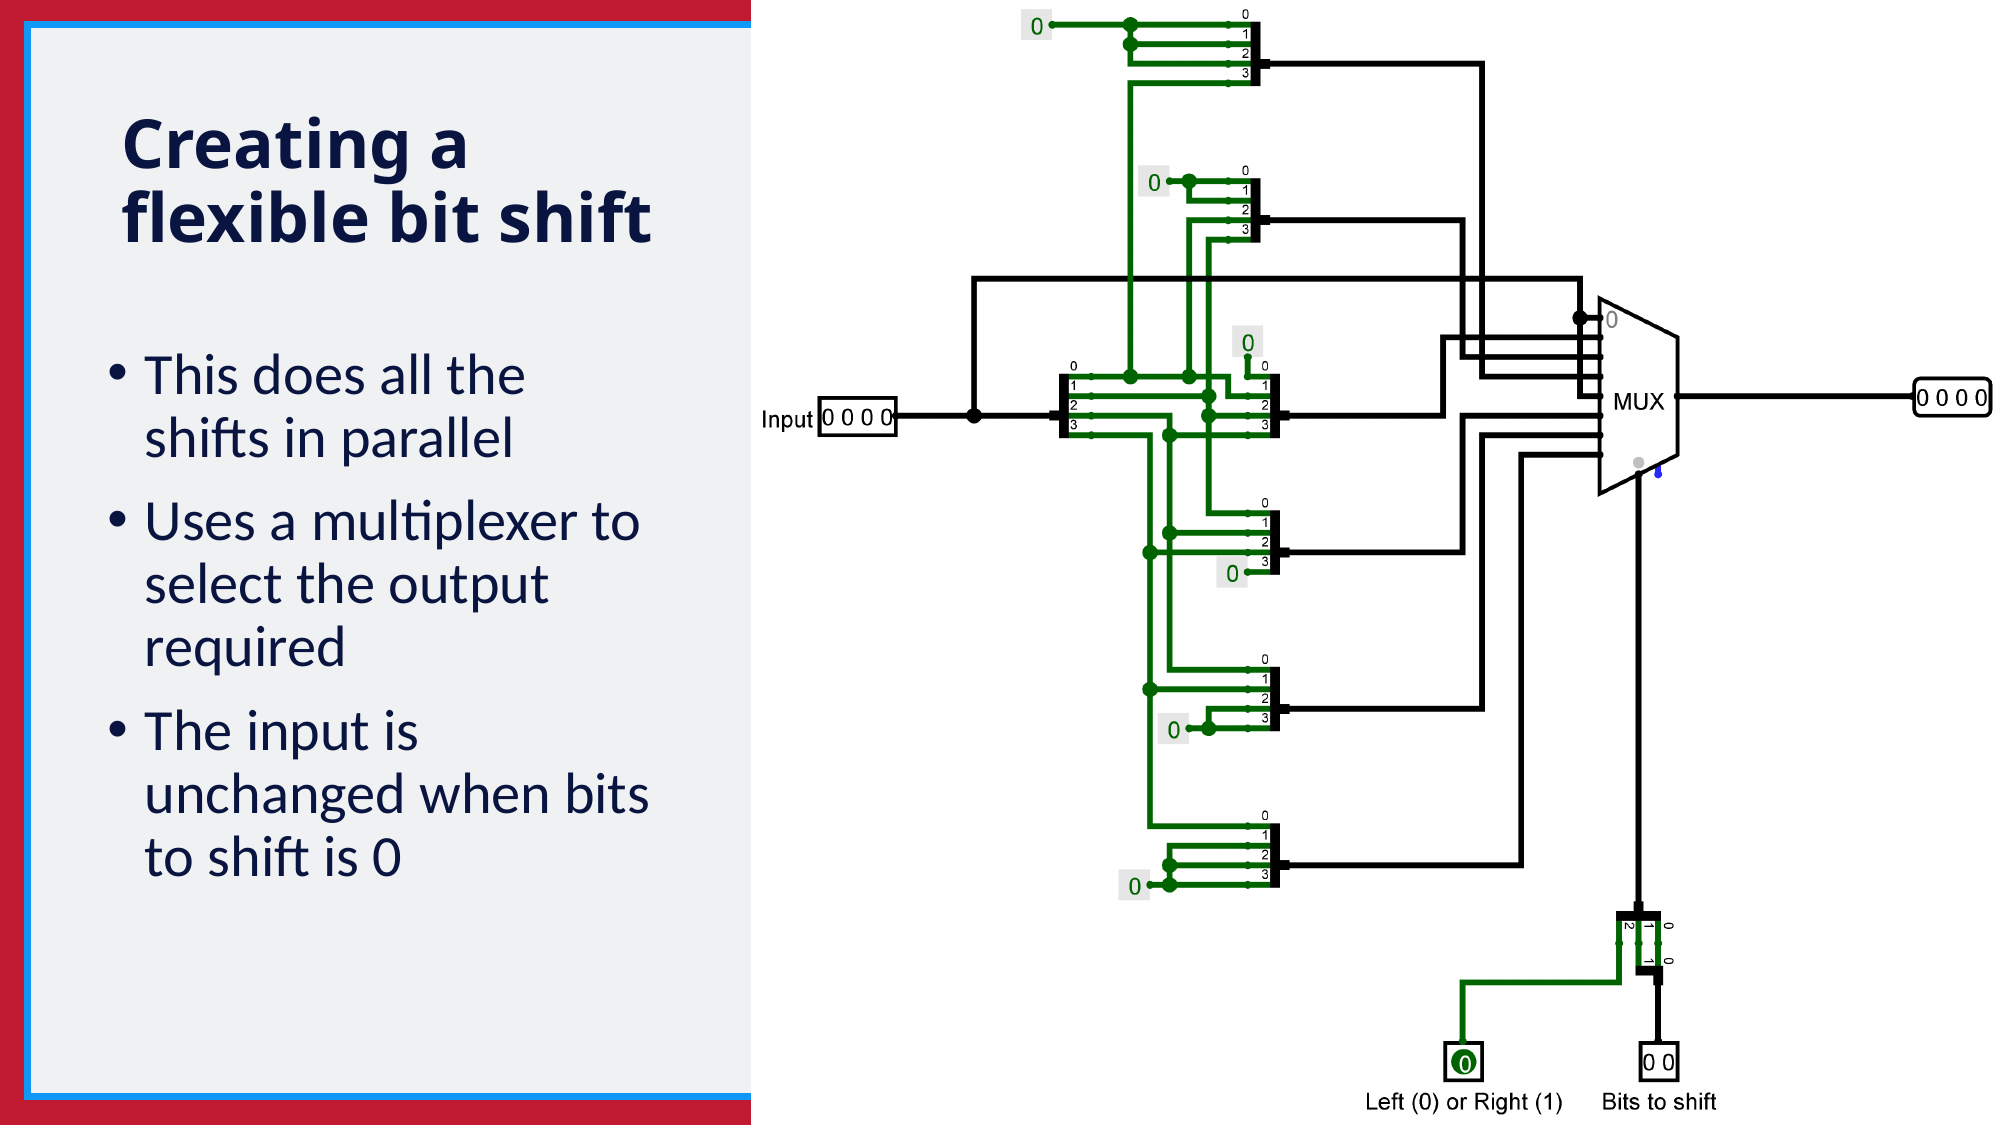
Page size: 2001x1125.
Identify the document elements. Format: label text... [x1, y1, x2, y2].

title Creating a flexible bit shift [105, 74, 676, 293]
picture [751, 0, 2000, 1125]
list This does all the shifts in parallel Uses a multiplexer to select the output required The input is unchanged when bits to shift is 0 [92, 336, 676, 1051]
